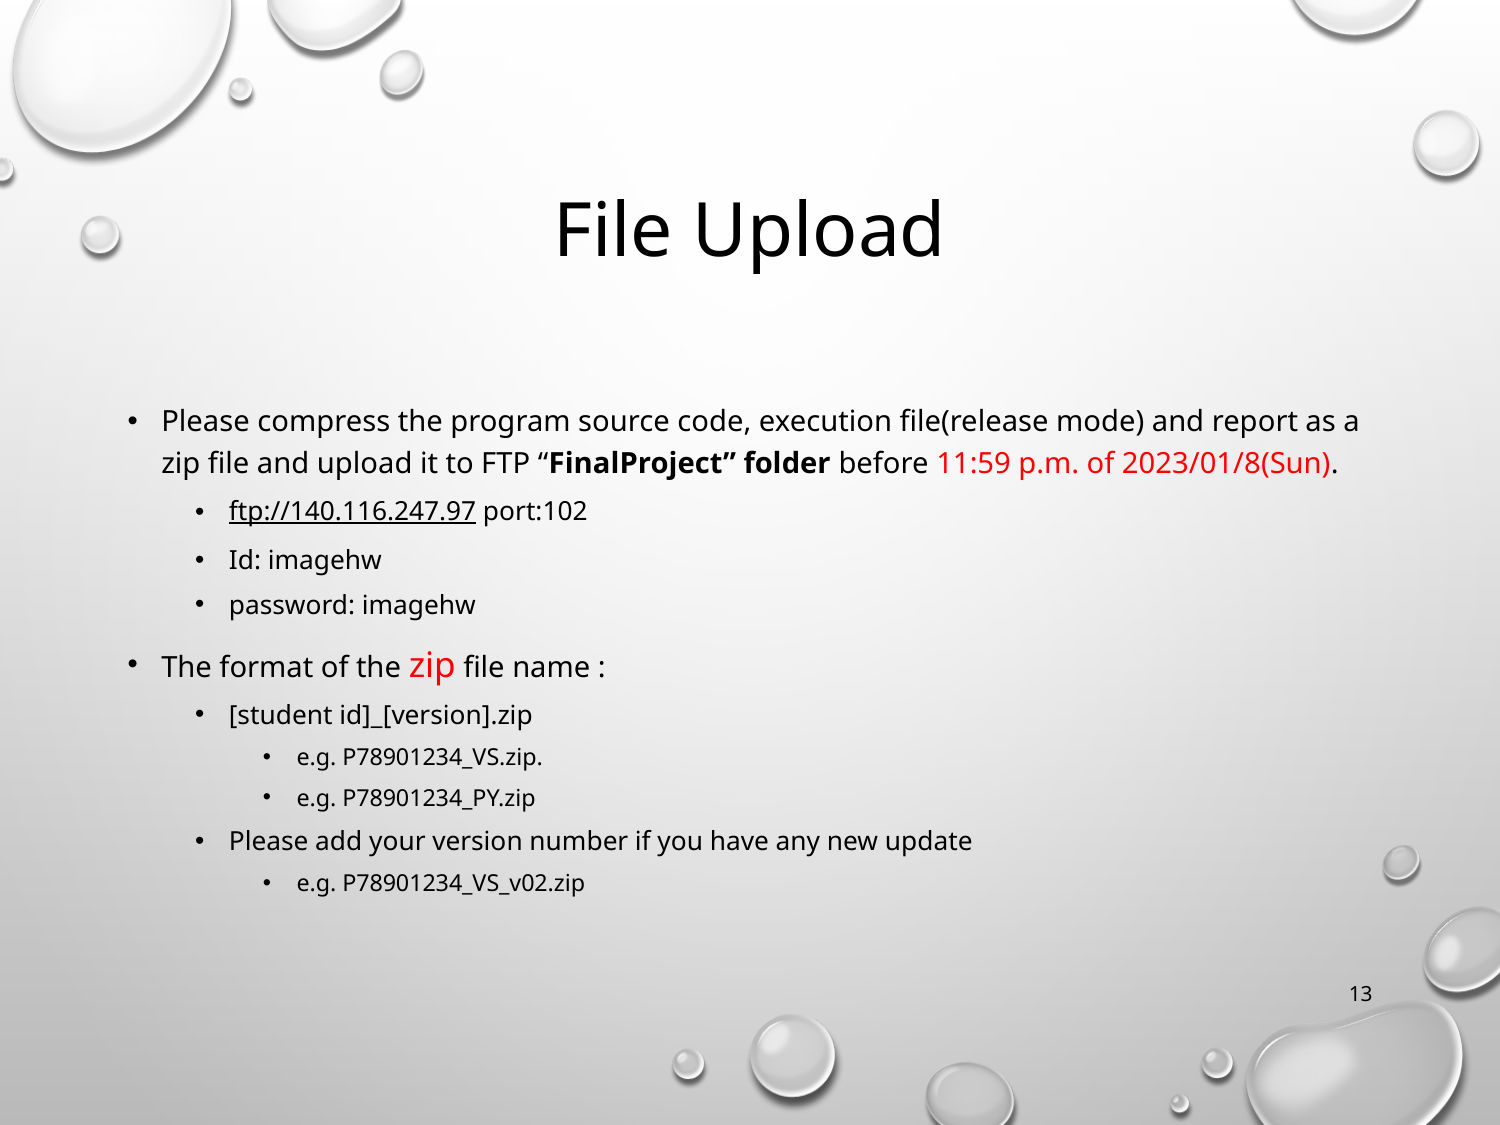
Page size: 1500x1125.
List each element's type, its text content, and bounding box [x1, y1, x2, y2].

slide_number 13 [1293, 965, 1388, 1025]
title File Upload [112, 101, 1388, 364]
picture [0, 0, 1500, 1125]
list Please compress the program source code, execution file(release mode) and report as a zip file and upload it to FTP “FinalProject” folder before 11:59 p.m. of 2023/01/8(Sun). ftp://140.116.247.97 port:102 Id: imagehw password: imagehw The format of the zip file name : [student id]_[version].zip e.g. P78901234_VS.zip. e.g. P78901234_PY.zip Please add your version number if you have any new update e.g. P78901234_VS_v02.zip [112, 388, 1388, 950]
